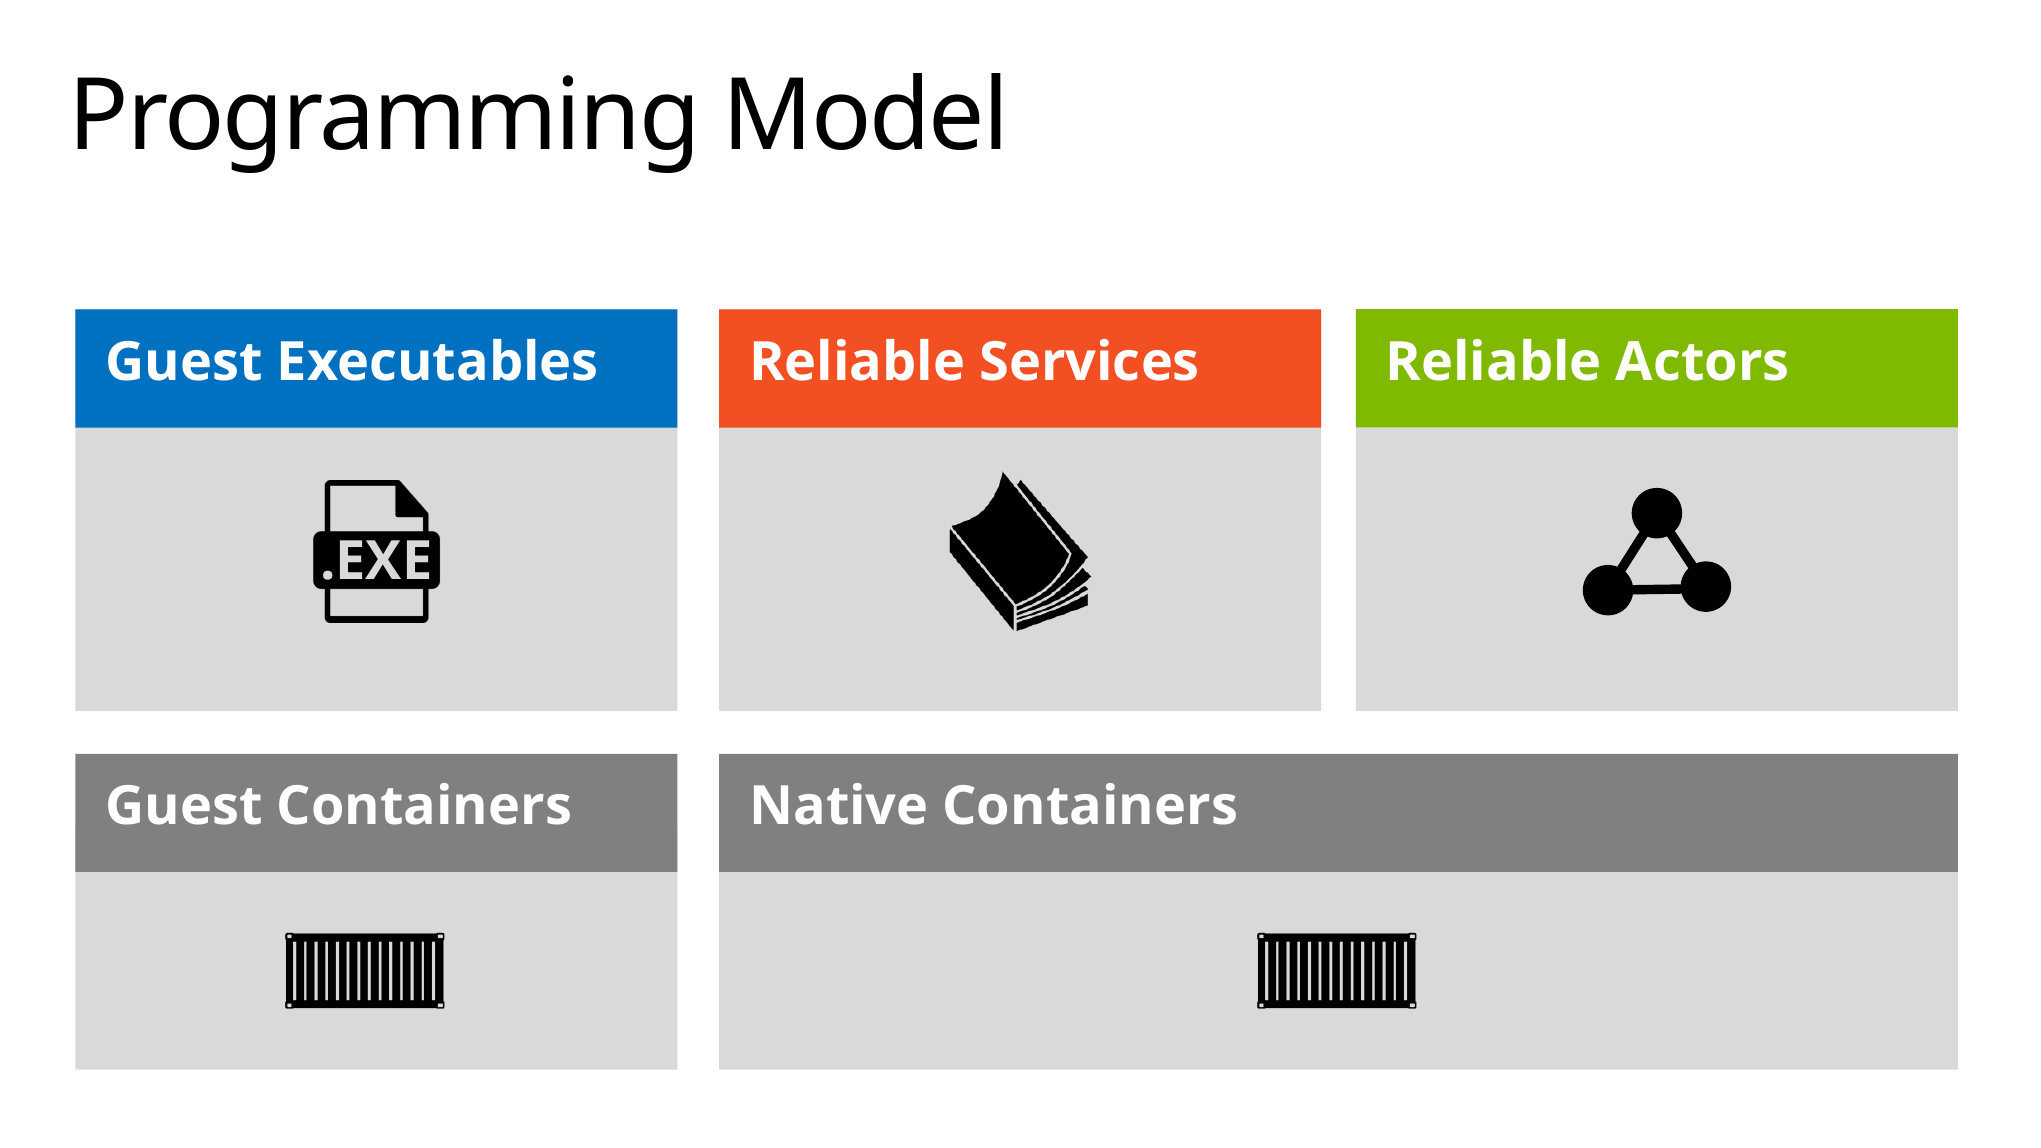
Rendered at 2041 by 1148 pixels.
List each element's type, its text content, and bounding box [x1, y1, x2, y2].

picture [937, 469, 1103, 635]
text_box [718, 428, 1322, 712]
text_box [281, 480, 472, 623]
text_box Reliable Services [718, 309, 1322, 428]
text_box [718, 753, 1959, 1070]
text_box [75, 428, 678, 712]
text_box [75, 753, 678, 1070]
text_box [1355, 428, 1959, 712]
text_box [1583, 488, 1731, 615]
text_box Reliable Actors [1355, 308, 1959, 428]
title Programming Model [45, 48, 1996, 199]
text_box Guest Executables [75, 309, 678, 428]
